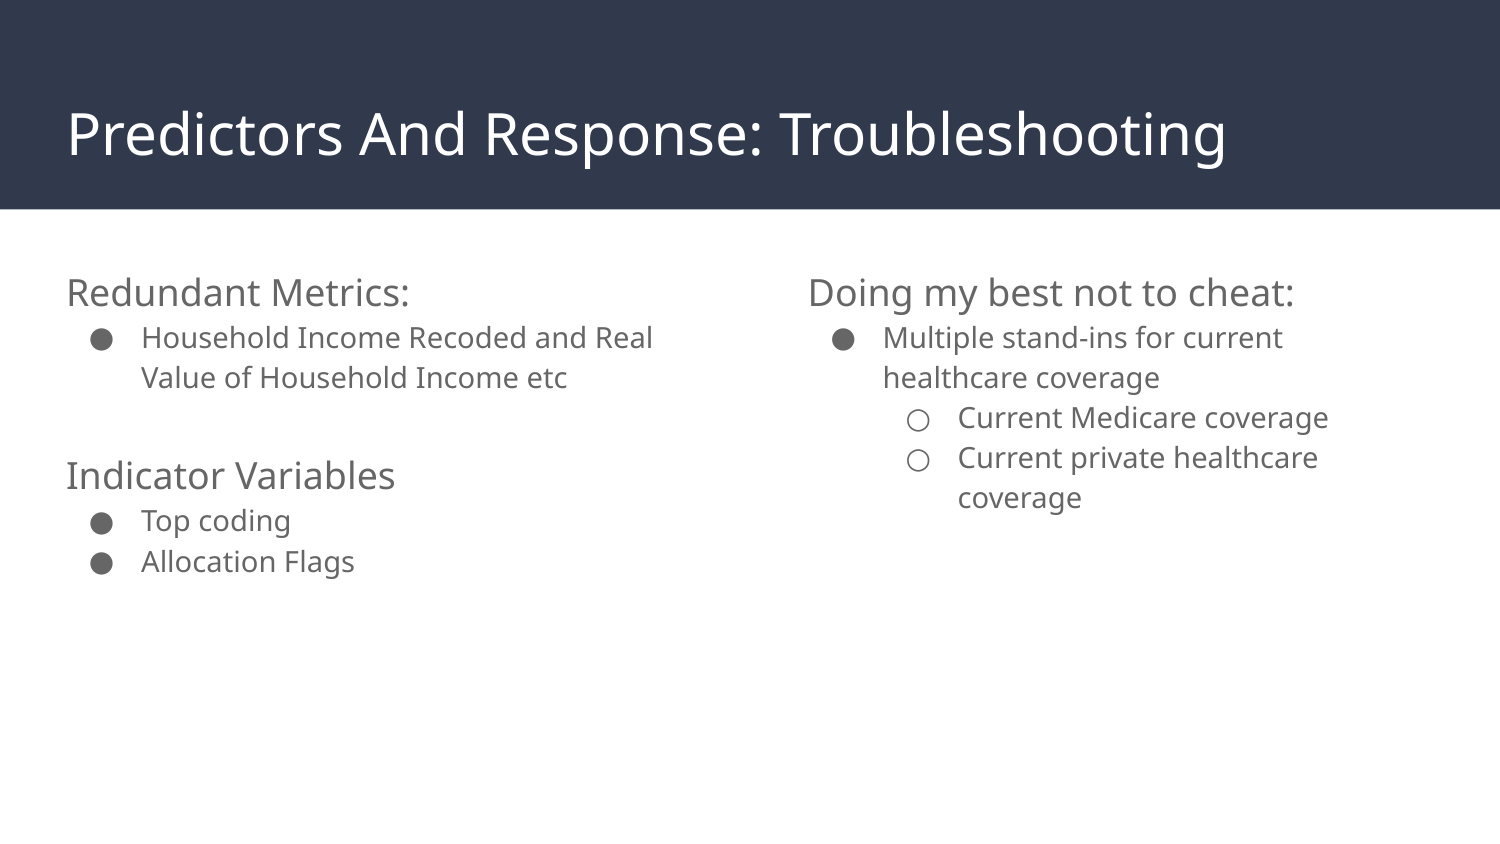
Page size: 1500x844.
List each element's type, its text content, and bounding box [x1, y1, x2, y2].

title Predictors And Response: Troubleshooting [51, 82, 1449, 185]
list Redundant Metrics: Household Income Recoded and Real Value of Household Income etc Indicator Variables Top coding Allocation Flags [51, 247, 708, 752]
list Doing my best not to cheat: Multiple stand-ins for current healthcare coverage Current Medicare coverage Current private healthcare coverage [792, 247, 1449, 752]
